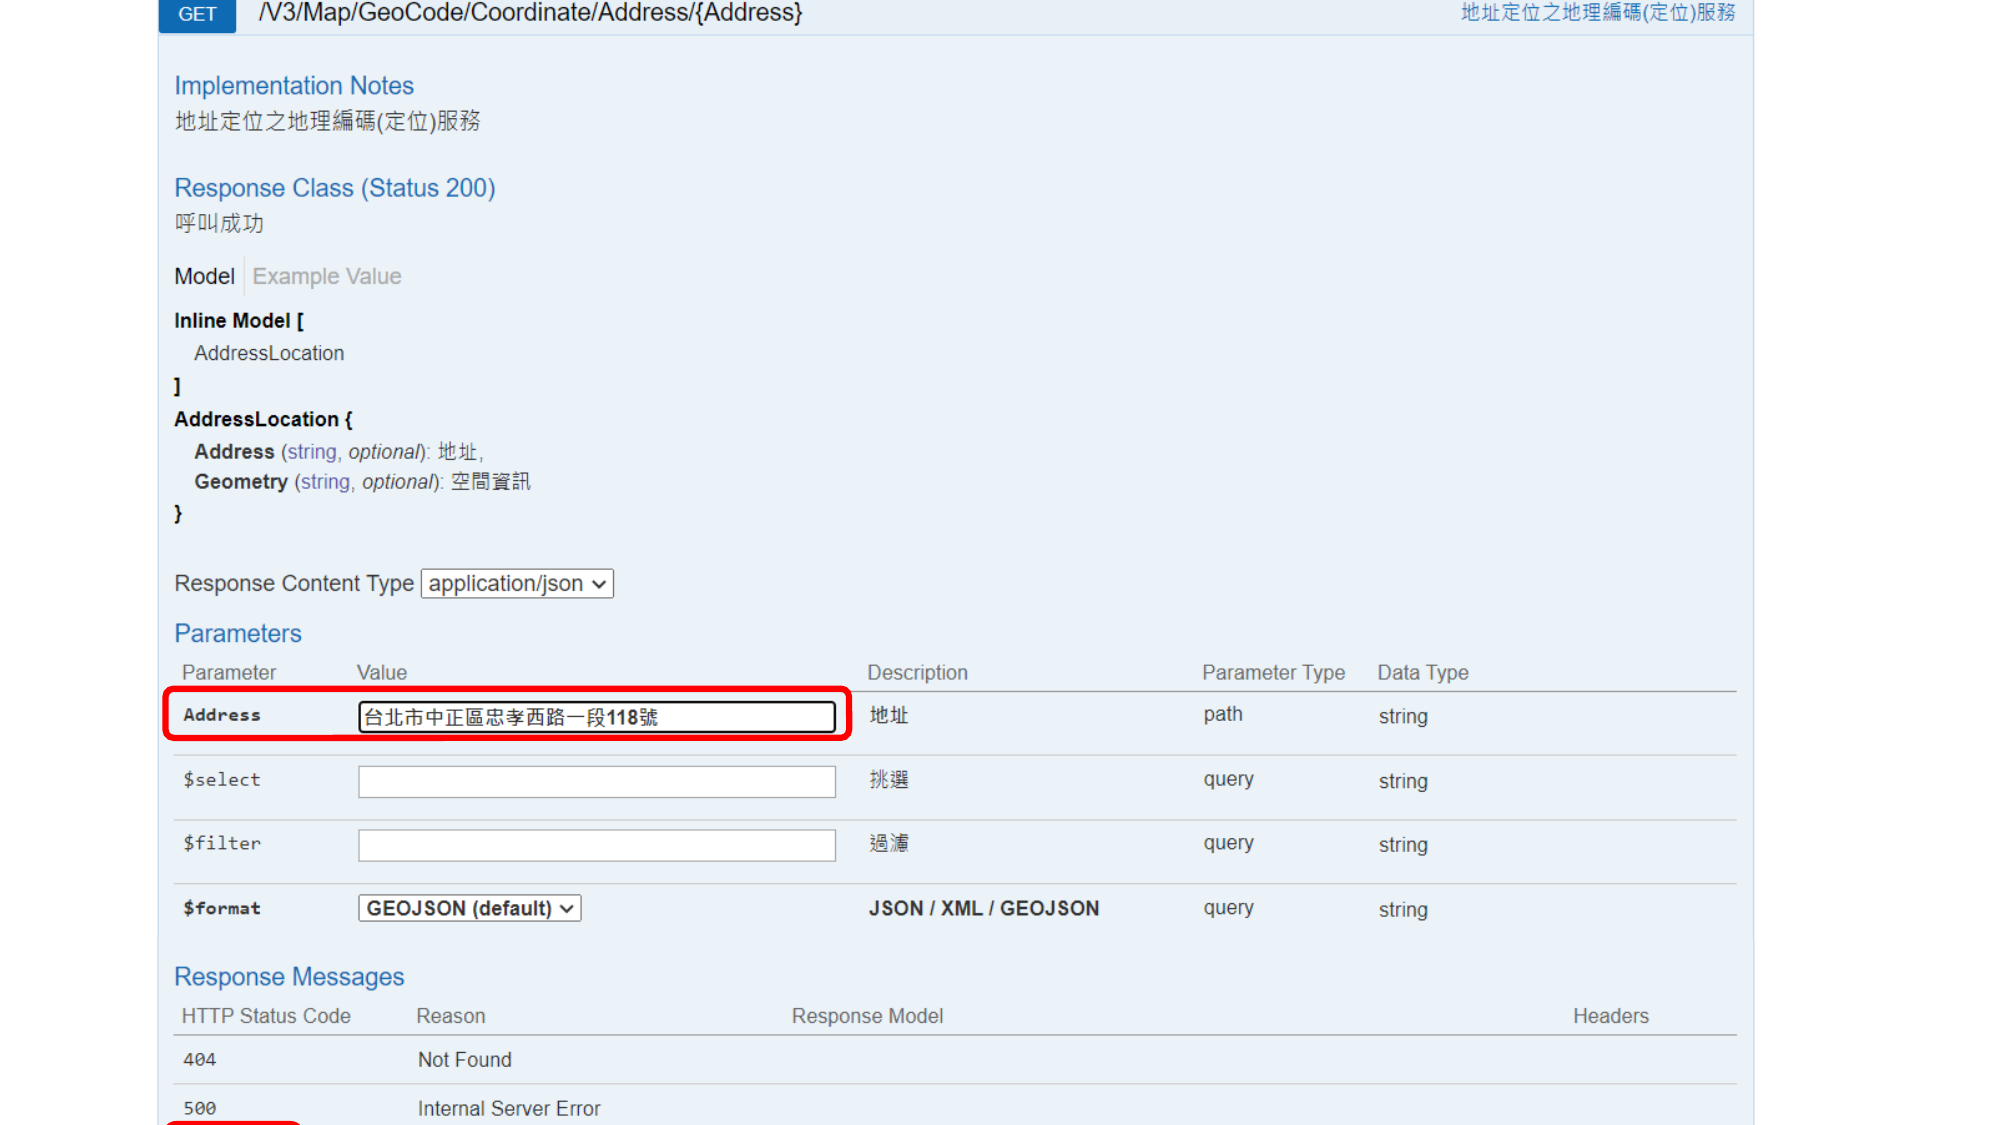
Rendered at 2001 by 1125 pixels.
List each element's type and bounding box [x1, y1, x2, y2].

picture [125, 0, 1807, 1125]
